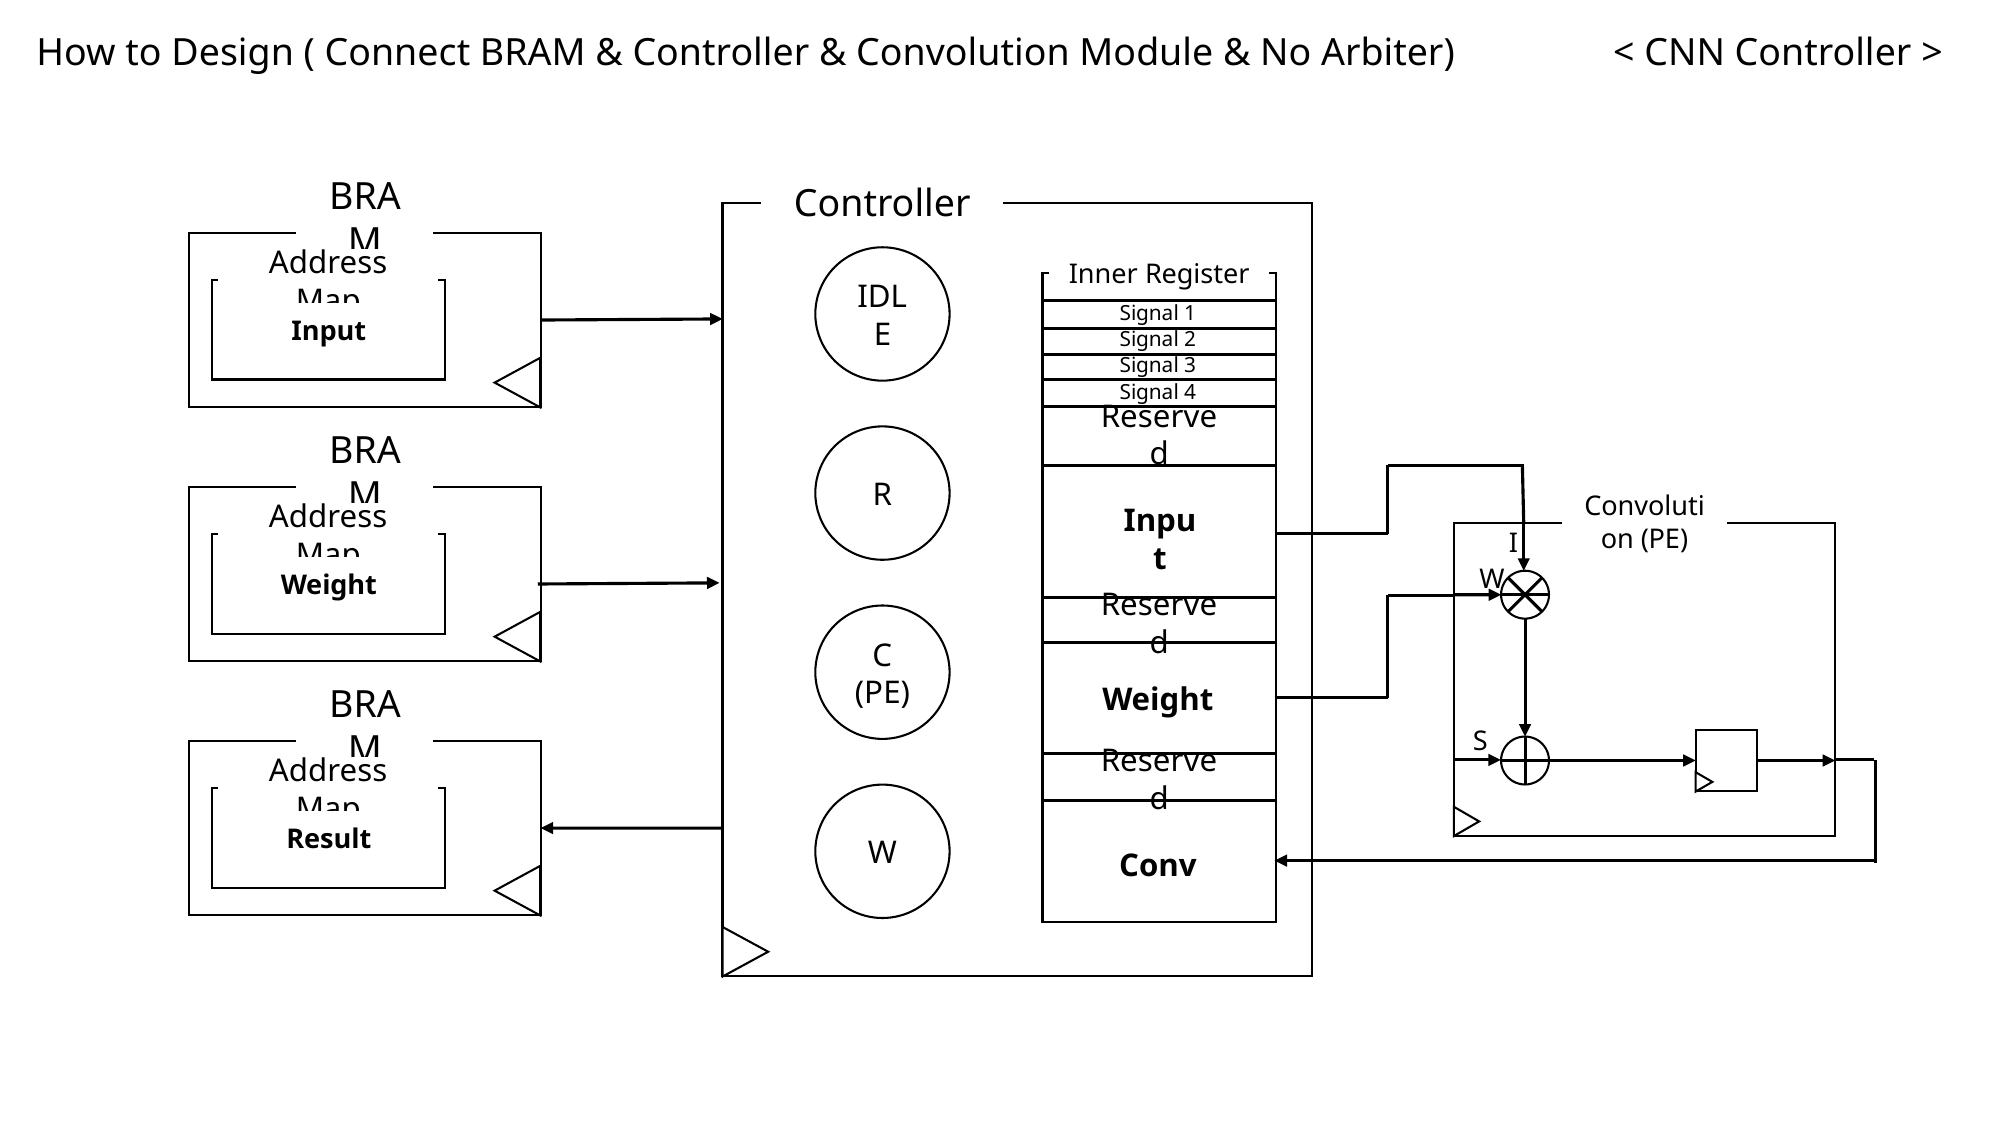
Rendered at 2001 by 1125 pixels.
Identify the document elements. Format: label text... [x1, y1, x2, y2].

text_box How to Design ( Connect BRAM & Controller & Convolution Module & No Arbiter) [21, 21, 1555, 81]
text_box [189, 171, 1313, 977]
text_box < CNN Controller > [1576, 21, 1980, 81]
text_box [1453, 508, 1836, 837]
